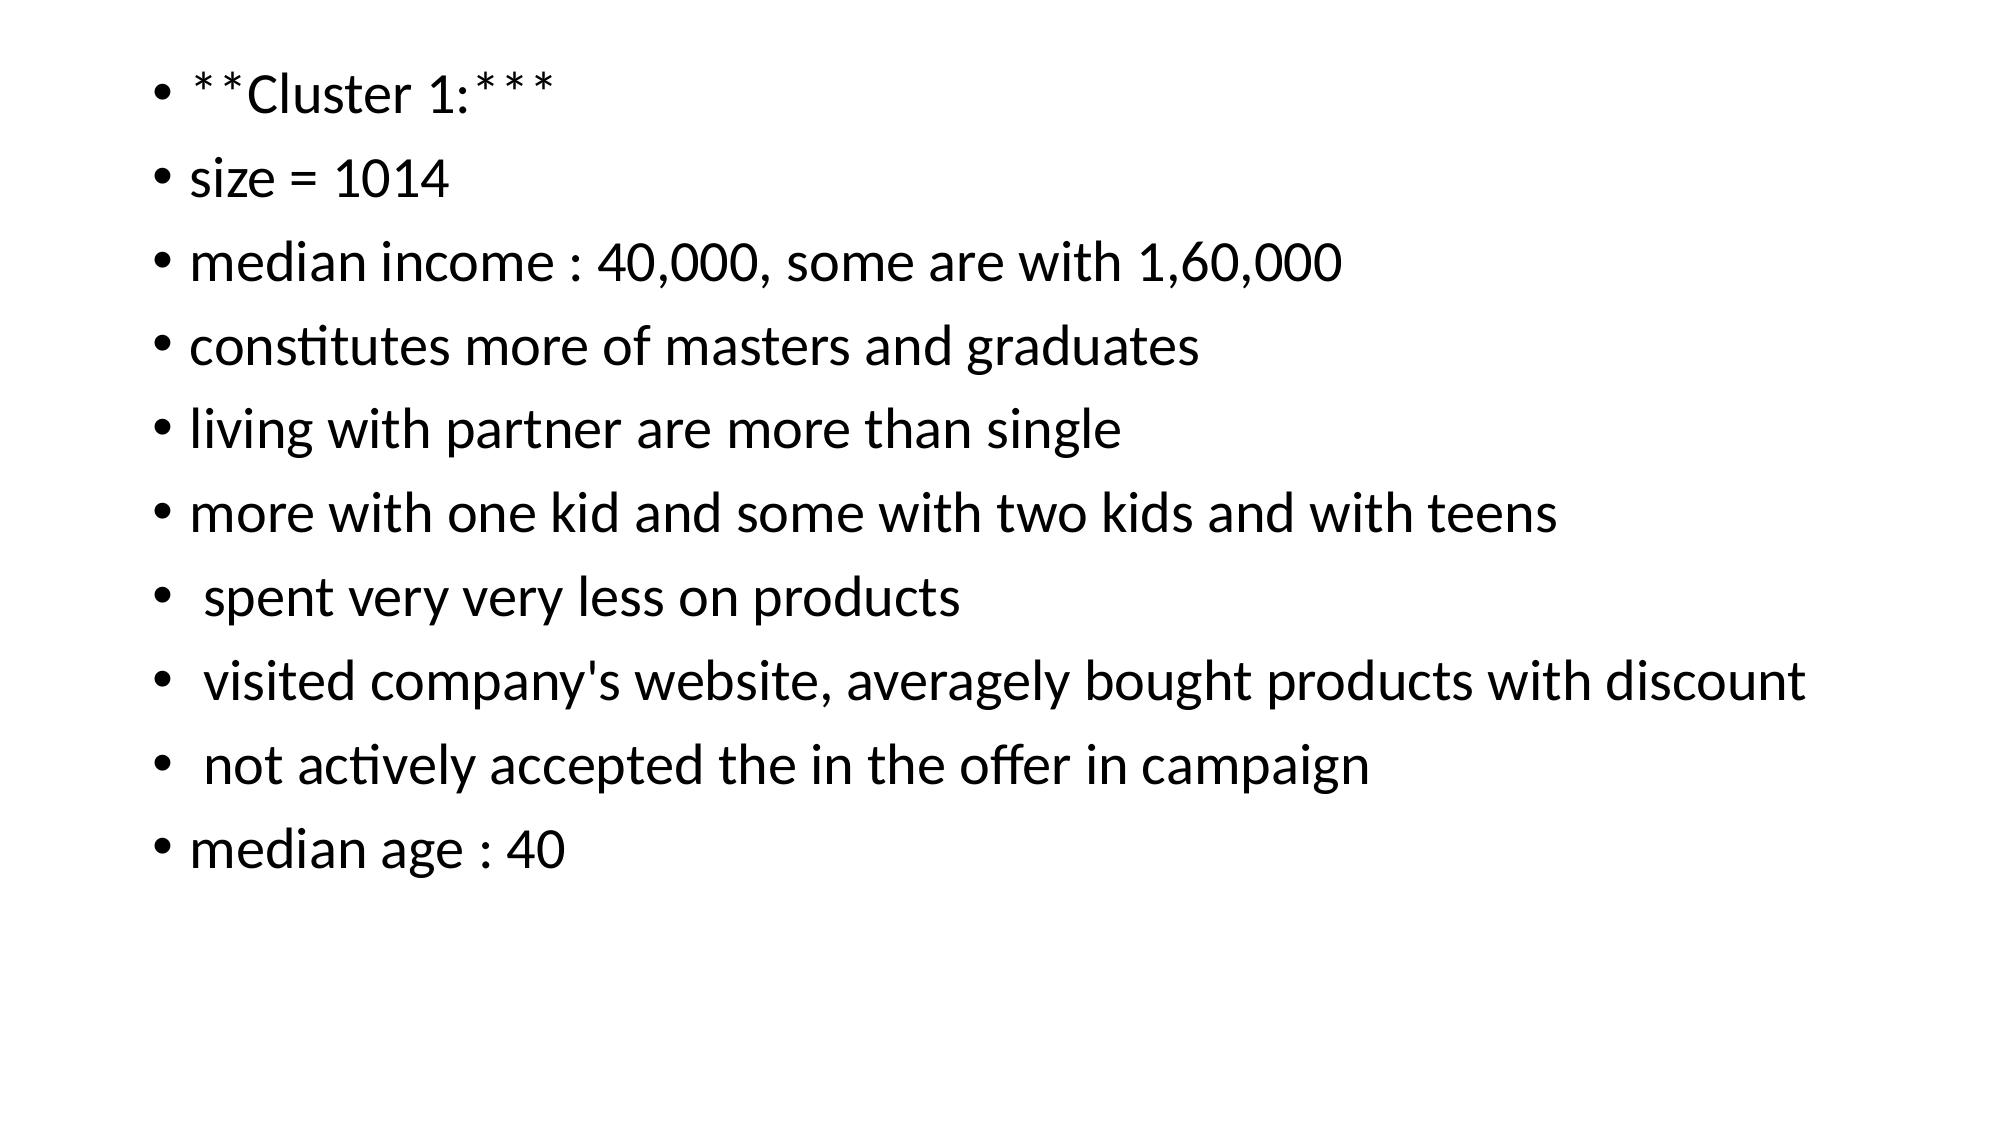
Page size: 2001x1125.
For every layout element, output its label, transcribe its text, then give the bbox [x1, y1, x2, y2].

list **Cluster 1:*** size = 1014 median income : 40,000, some are with 1,60,000 constitutes more of masters and graduates living with partner are more than single more with one kid and some with two kids and with teens spent very very less on products visited company's website, averagely bought products with discount not actively accepted the in the offer in campaign median age : 40 [137, 56, 1863, 1014]
